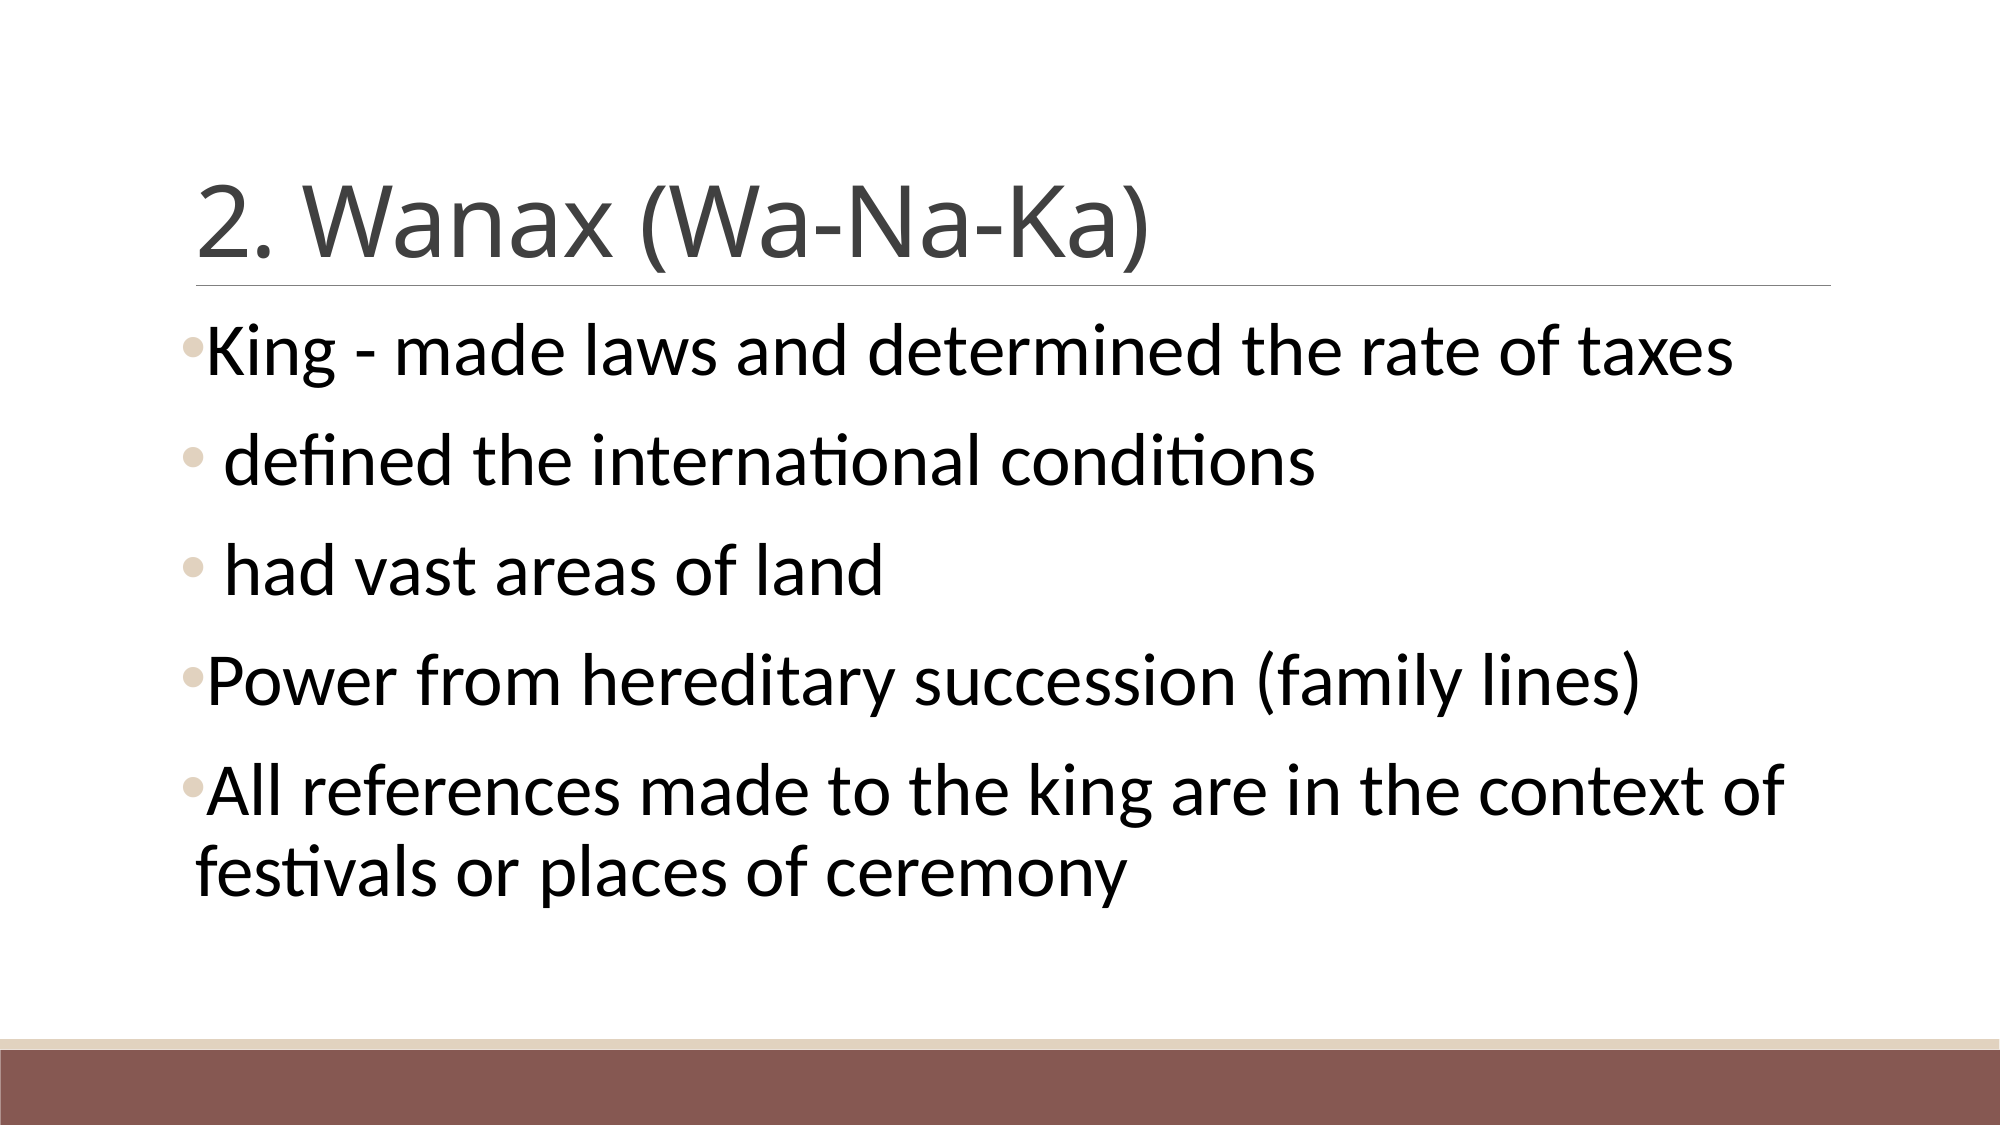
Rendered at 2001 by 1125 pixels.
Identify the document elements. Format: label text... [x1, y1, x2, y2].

list King - made laws and determined the rate of taxes defined the international conditions had vast areas of land Power from hereditary succession (family lines) All references made to the king are in the context of festivals or places of ceremony [180, 302, 1830, 963]
title 2. Wanax (Wa-Na-Ka) [180, 47, 1830, 285]
